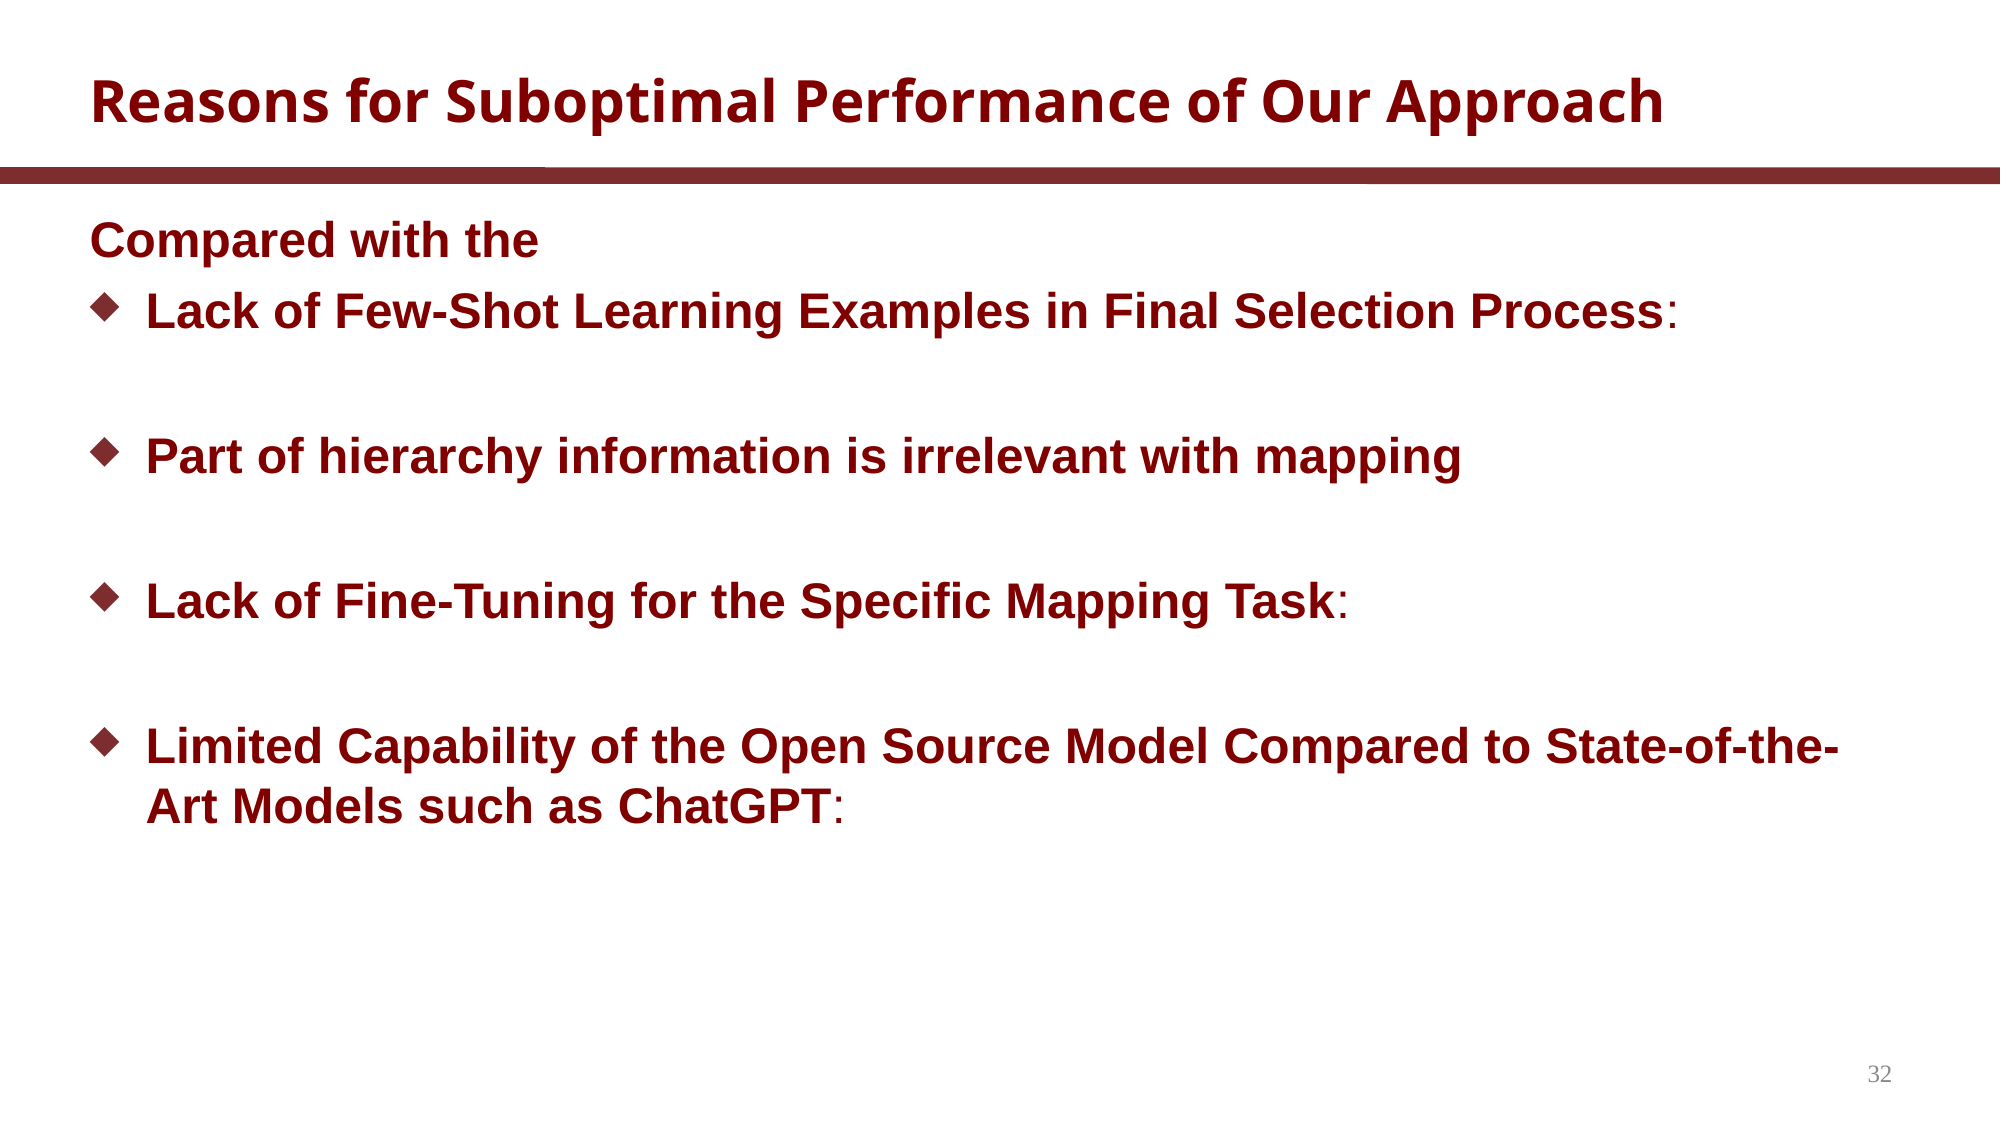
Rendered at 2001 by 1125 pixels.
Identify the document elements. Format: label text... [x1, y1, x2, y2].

title Reasons for Suboptimal Performance of Our Approach [81, 34, 1907, 165]
slide_number 32 [1854, 1049, 1901, 1096]
list Compared with the Lack of Few-Shot Learning Examples in Final Selection Process: Part of hierarchy information is irrelevant with mapping Lack of Fine-Tuning for the Specific Mapping Task: Limited Capability of the Open Source Model Compared to State-of-the-Art Models such as ChatGPT: [81, 199, 1907, 1116]
